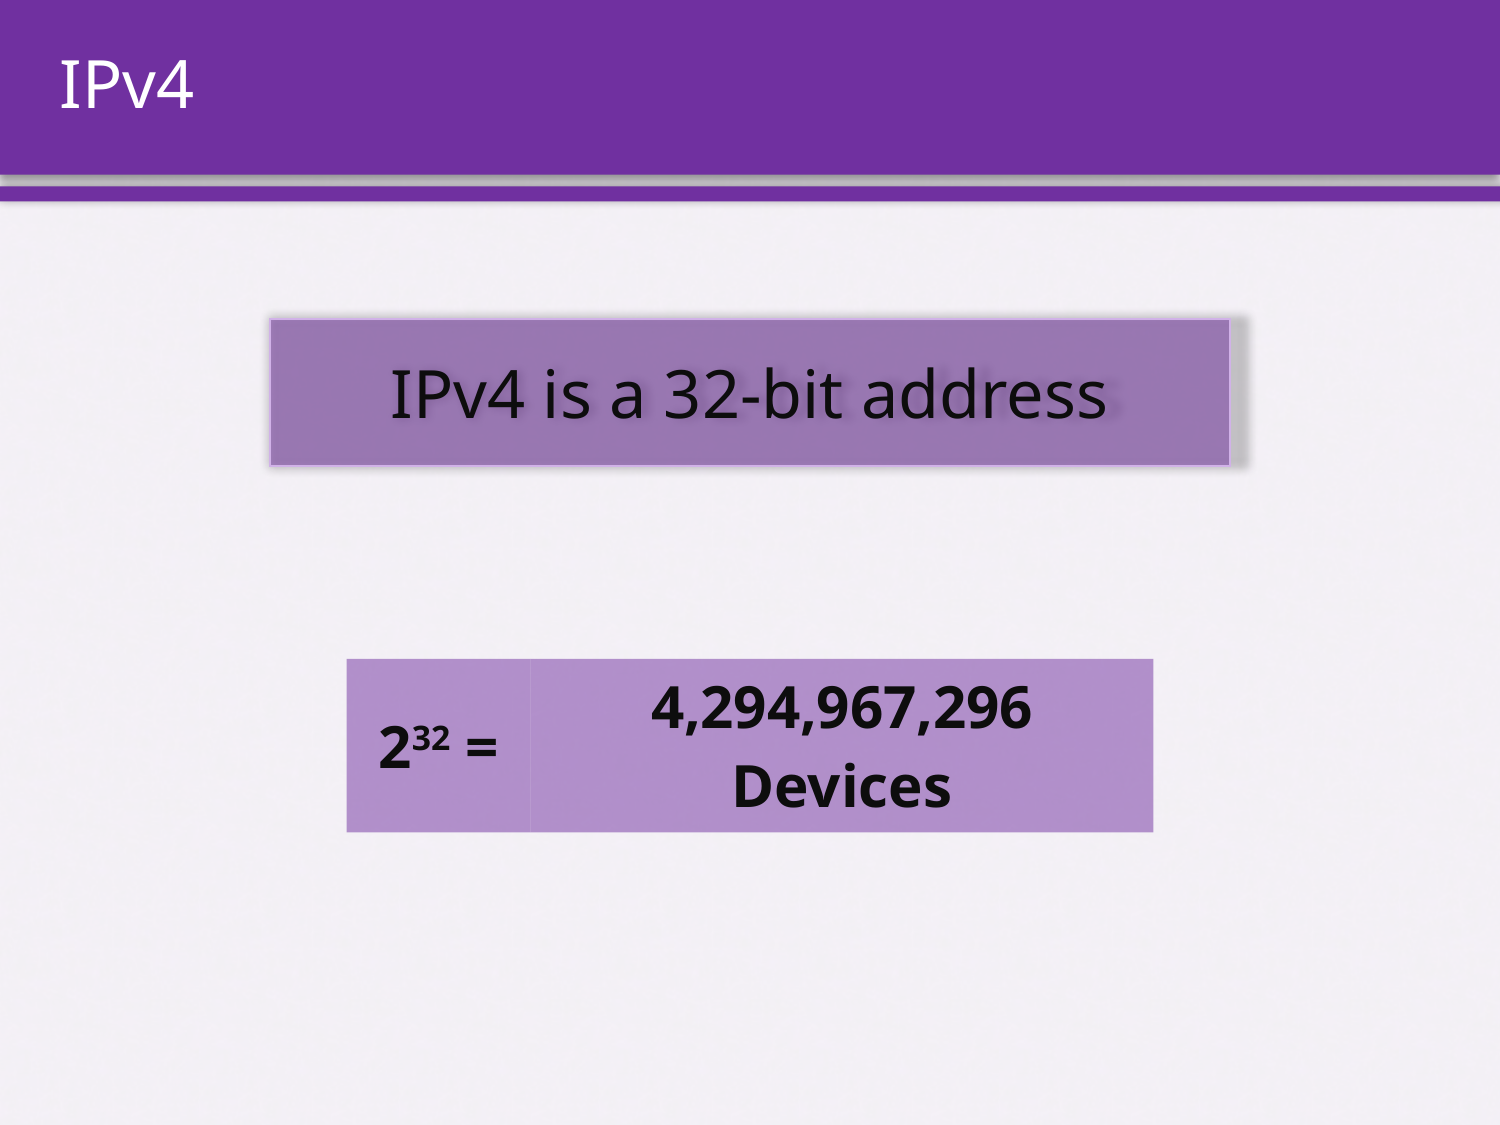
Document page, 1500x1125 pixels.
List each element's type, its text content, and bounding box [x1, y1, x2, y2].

table_header 4,294,967,296 Devices [531, 659, 1153, 832]
table_header 232 = [347, 659, 531, 832]
text_box IPv4 is a 32-bit address [269, 318, 1231, 467]
title IPv4 [44, 0, 1464, 175]
